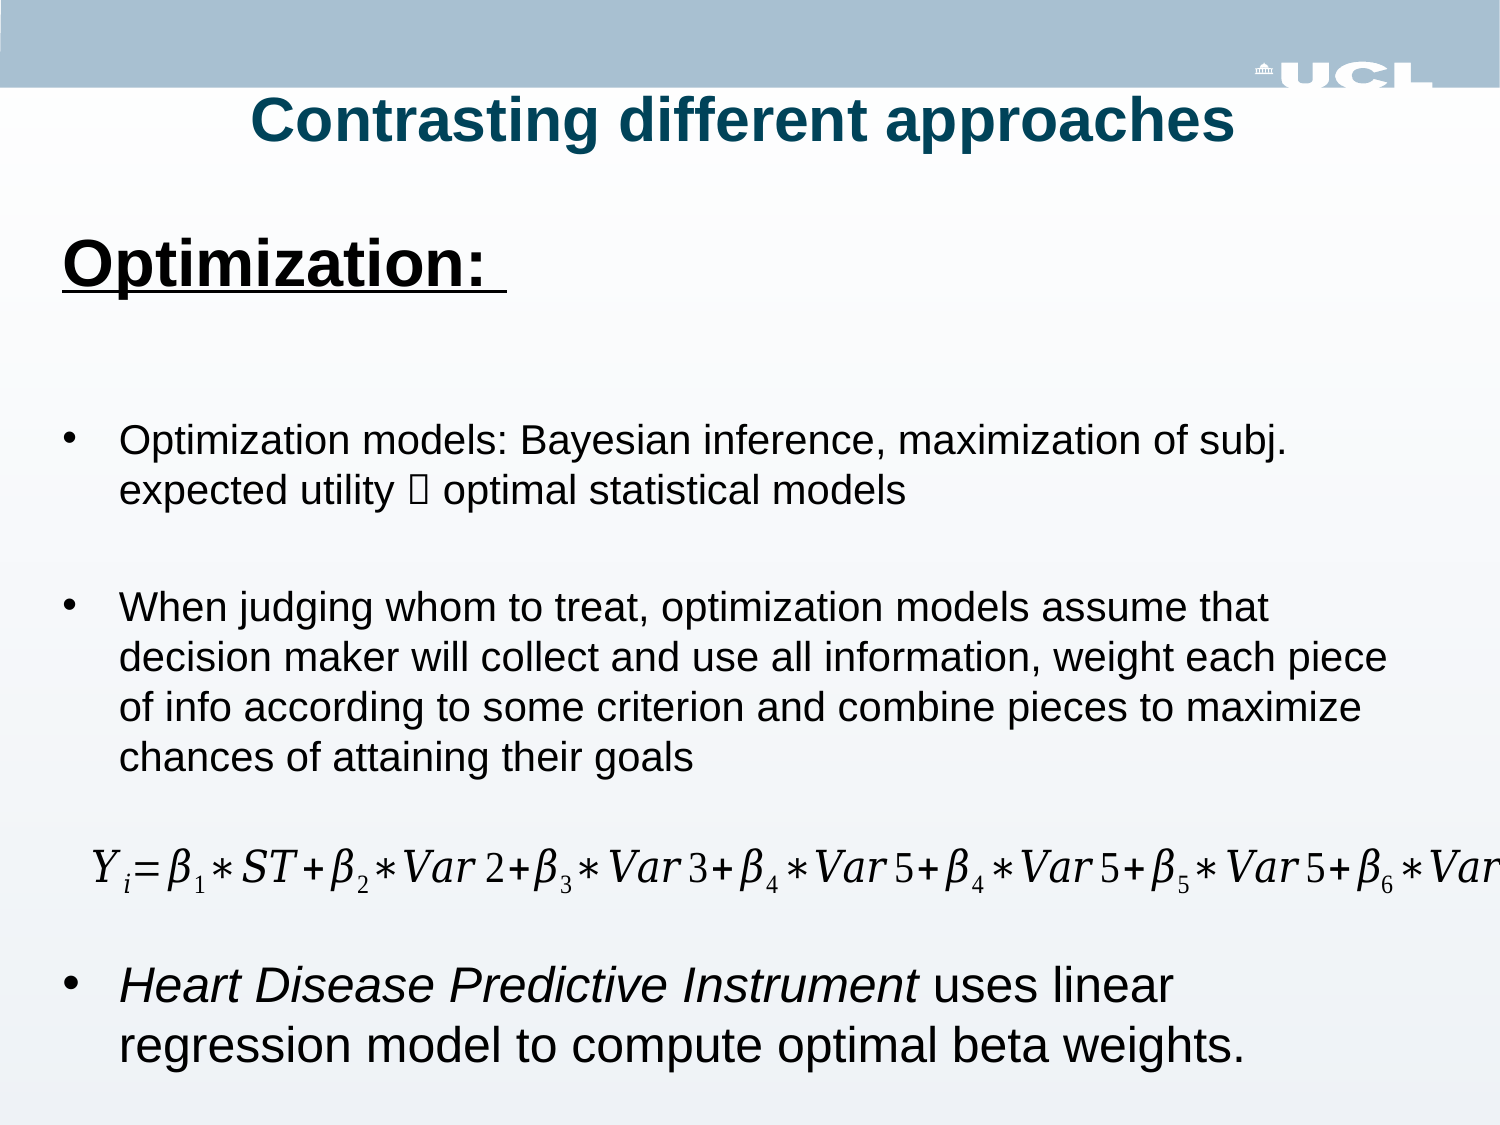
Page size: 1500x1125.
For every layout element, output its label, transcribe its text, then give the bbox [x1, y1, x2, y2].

title Contrasting different approaches [47, 71, 1441, 285]
list Optimization: Optimization models: Bayesian inference, maximization of subj. expected utility  optimal statistical models When judging whom to treat, optimization models assume that decision maker will collect and use all information, weight each piece of info according to some criterion and combine pieces to maximize chances of attaining their goals Heart Disease Predictive Instrument uses linear regression model to compute optimal beta weights. [47, 211, 1433, 1125]
